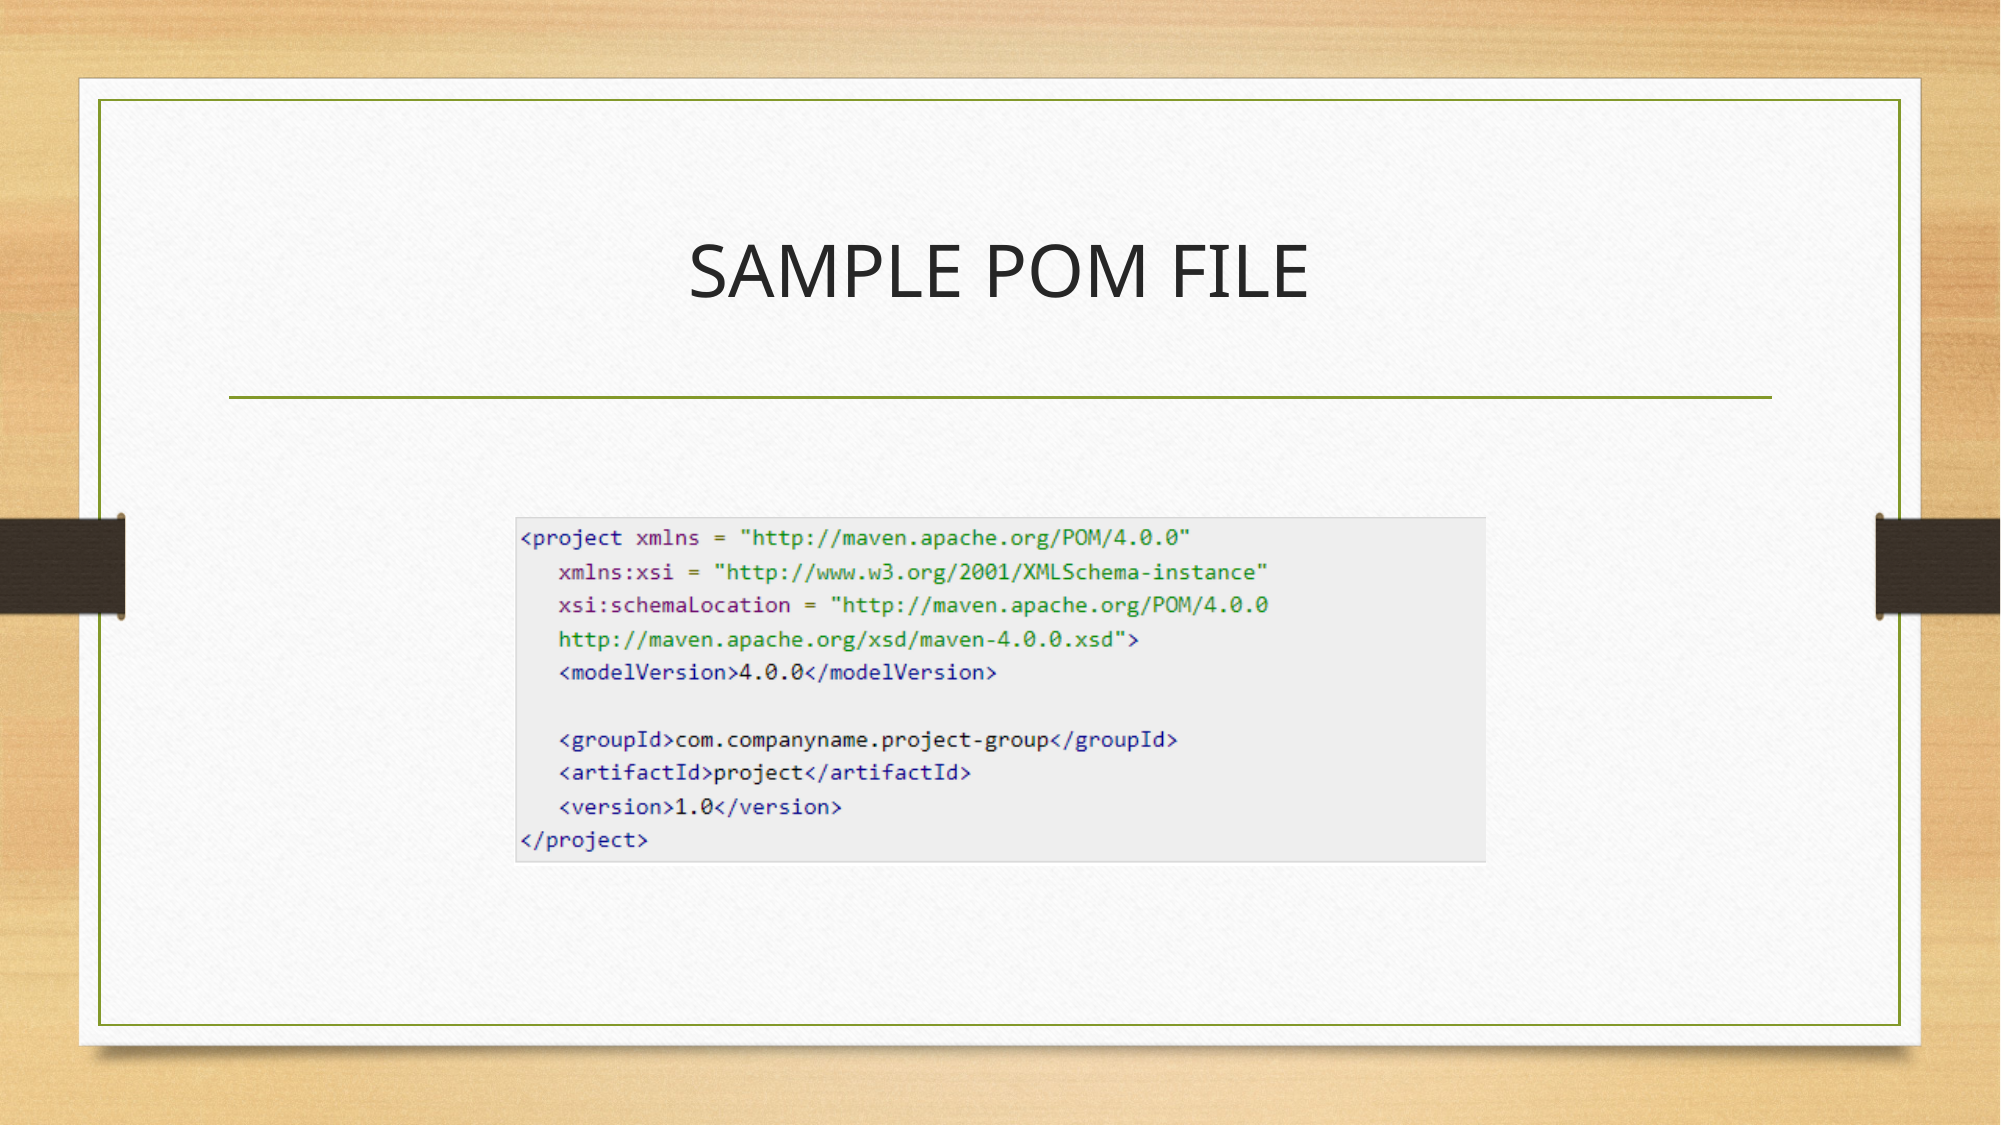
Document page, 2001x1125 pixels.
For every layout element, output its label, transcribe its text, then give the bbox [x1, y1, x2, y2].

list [514, 517, 1486, 867]
title SAMPLE POM FILE [212, 161, 1788, 375]
picture [0, 0, 2001, 1125]
